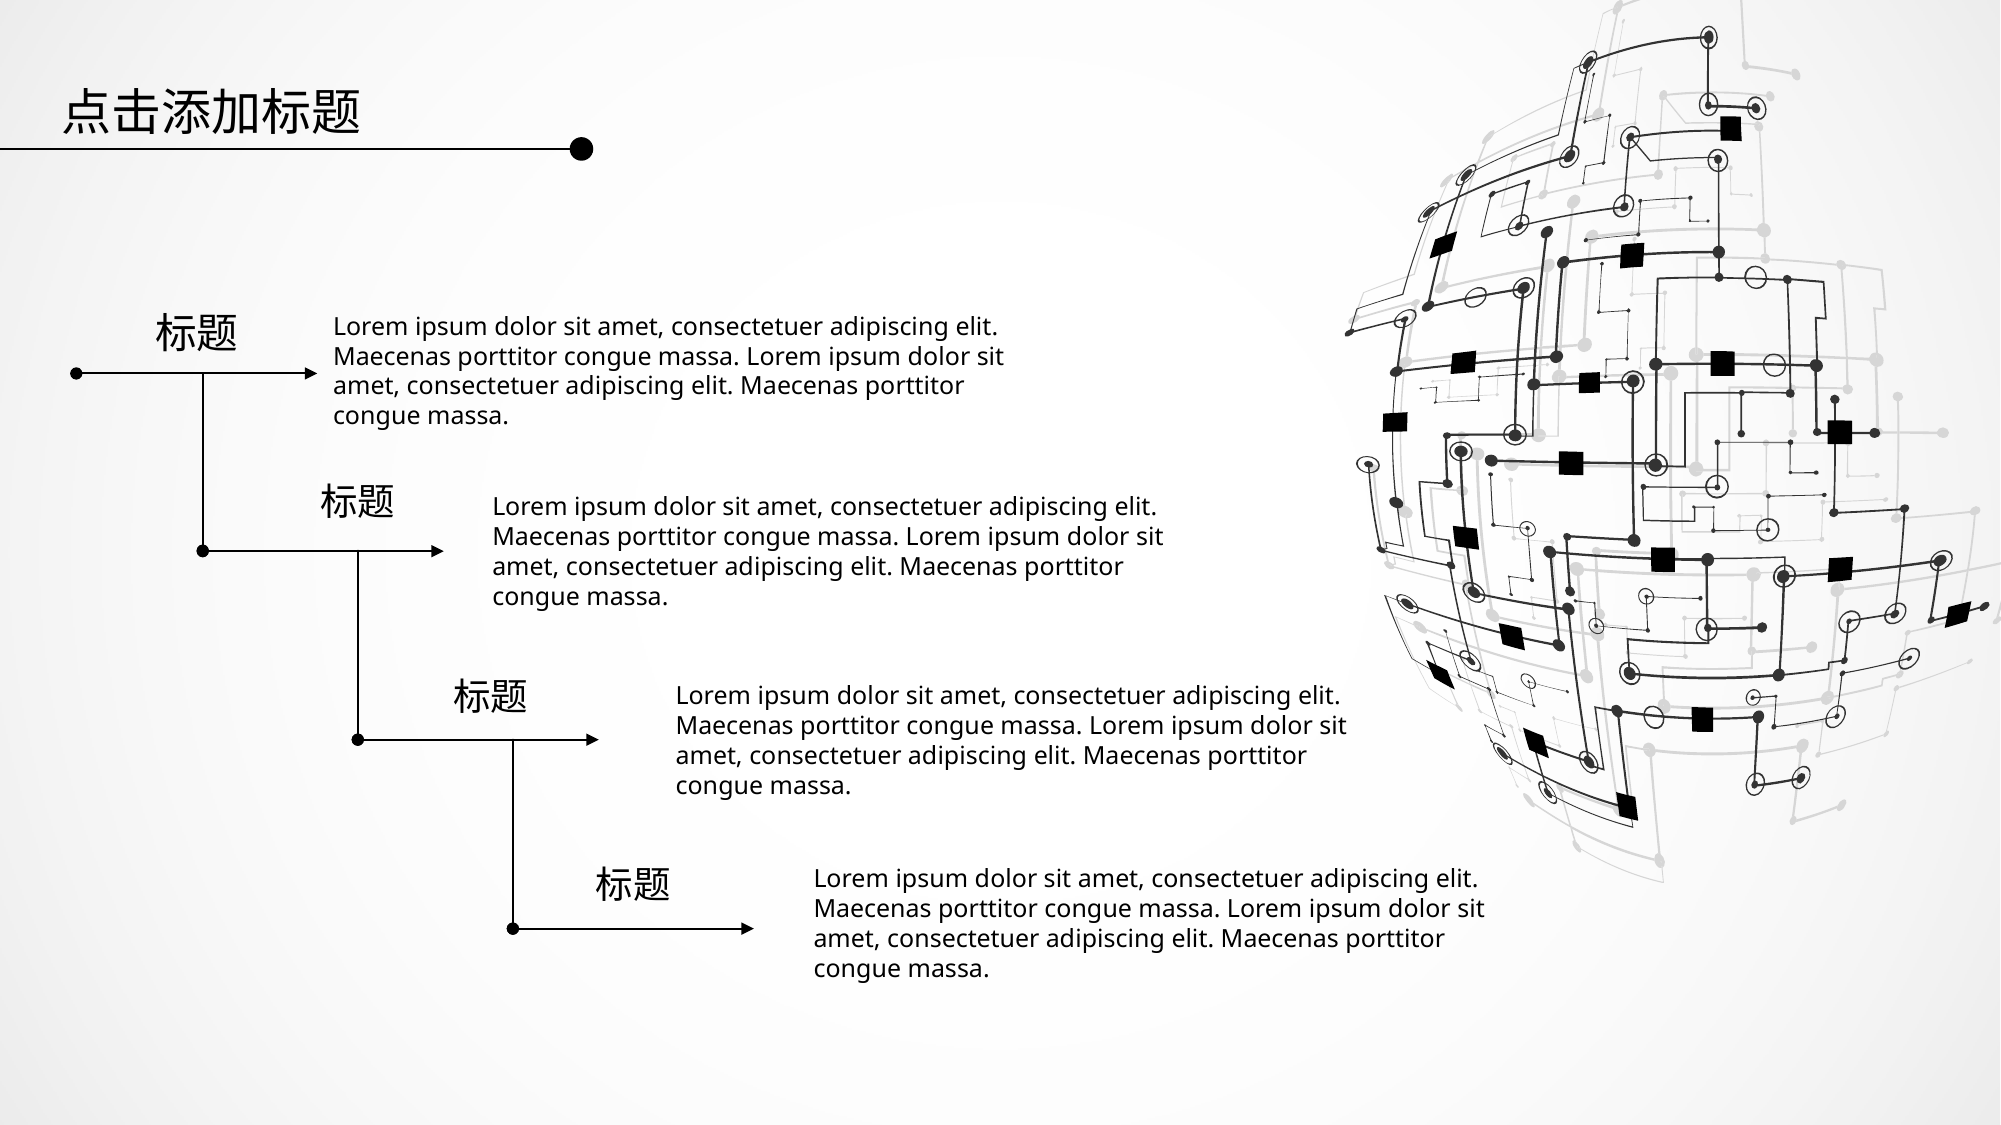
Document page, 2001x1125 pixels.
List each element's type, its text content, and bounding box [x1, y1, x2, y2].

text_box Lorem ipsum dolor sit amet, consectetuer adipiscing elit. Maecenas porttitor congue massa. Lorem ipsum dolor sit amet, consectetuer adipiscing elit. Maecenas porttitor congue massa. [318, 302, 1036, 438]
picture [1344, 0, 2000, 884]
text_box 标题 [134, 296, 259, 367]
text_box Lorem ipsum dolor sit amet, consectetuer adipiscing elit. Maecenas porttitor congue massa. Lorem ipsum dolor sit amet, consectetuer adipiscing elit. Maecenas porttitor congue massa. [660, 672, 1339, 807]
text_box 标题 [575, 850, 691, 916]
text_box Lorem ipsum dolor sit amet, consectetuer adipiscing elit. Maecenas porttitor congue massa. Lorem ipsum dolor sit amet, consectetuer adipiscing elit. Maecenas porttitor congue massa. [477, 483, 1195, 619]
text_box [567, 135, 596, 163]
text_box 标题 [300, 467, 416, 533]
text_box 标题 [433, 663, 549, 728]
text_box Lorem ipsum dolor sit amet, consectetuer adipiscing elit. Maecenas porttitor congue massa. Lorem ipsum dolor sit amet, consectetuer adipiscing elit. Maecenas porttitor congue massa. [798, 855, 1516, 990]
text_box 点击添加标题 [46, 73, 566, 148]
